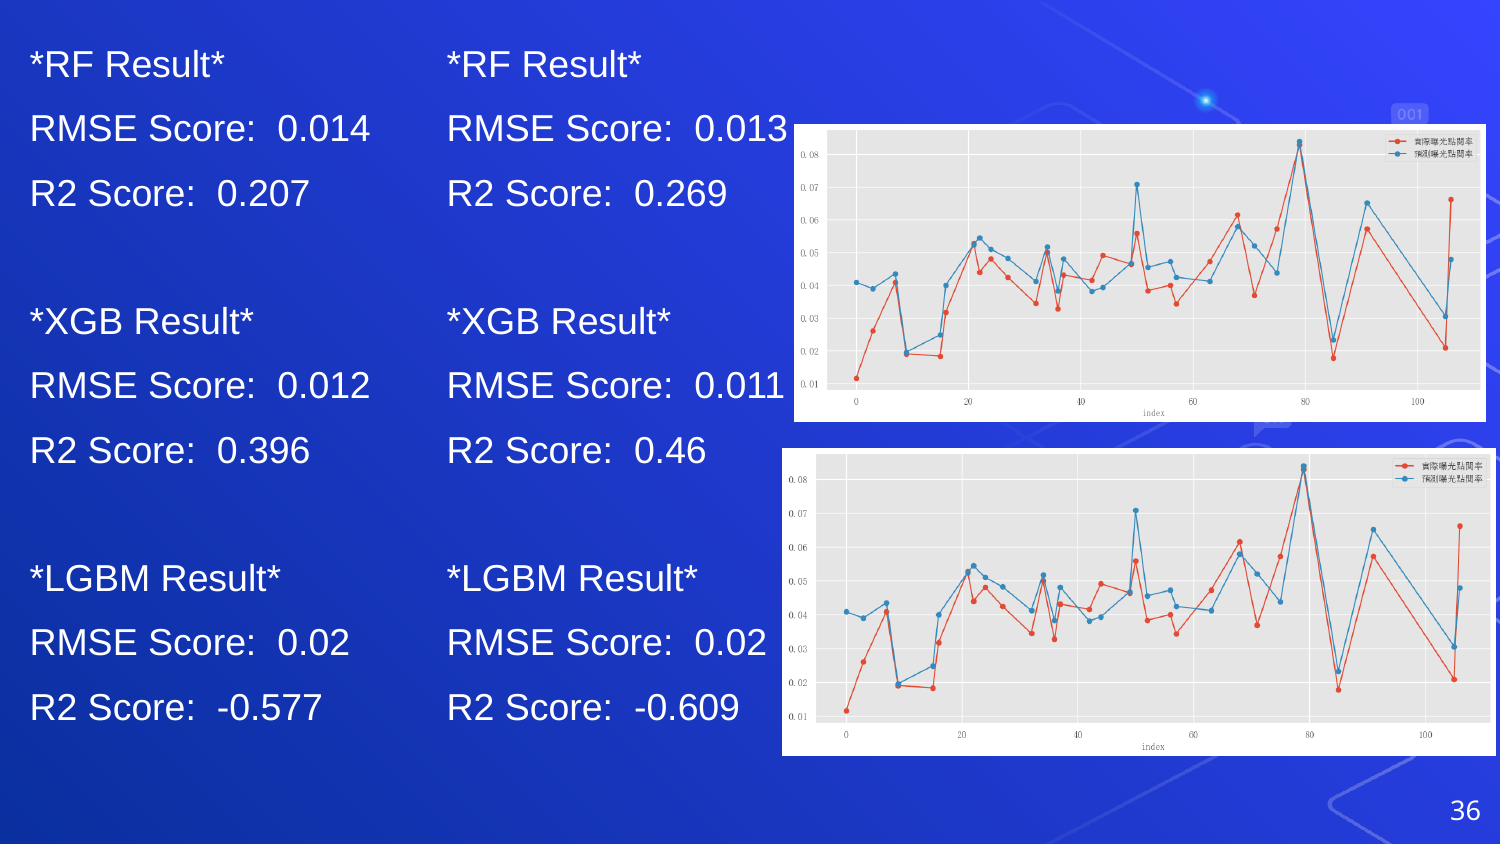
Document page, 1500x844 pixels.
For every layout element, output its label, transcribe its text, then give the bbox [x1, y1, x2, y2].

picture [0, 0, 1500, 844]
list *RF Result* RMSE Score: 0.013 R2 Score: 0.269 *XGB Result* RMSE Score: 0.011 R2 Score: 0.46 *LGBM Result* RMSE Score: 0.02 R2 Score: -0.609 [662, 33, 1079, 585]
list *RF Result* RMSE Score: 0.014 R2 Score: 0.207 *XGB Result* RMSE Score: 0.012 R2 Score: 0.396 *LGBM Result* RMSE Score: 0.02 R2 Score: -0.577 [29, 33, 662, 585]
slide_number 36 [1391, 779, 1482, 844]
